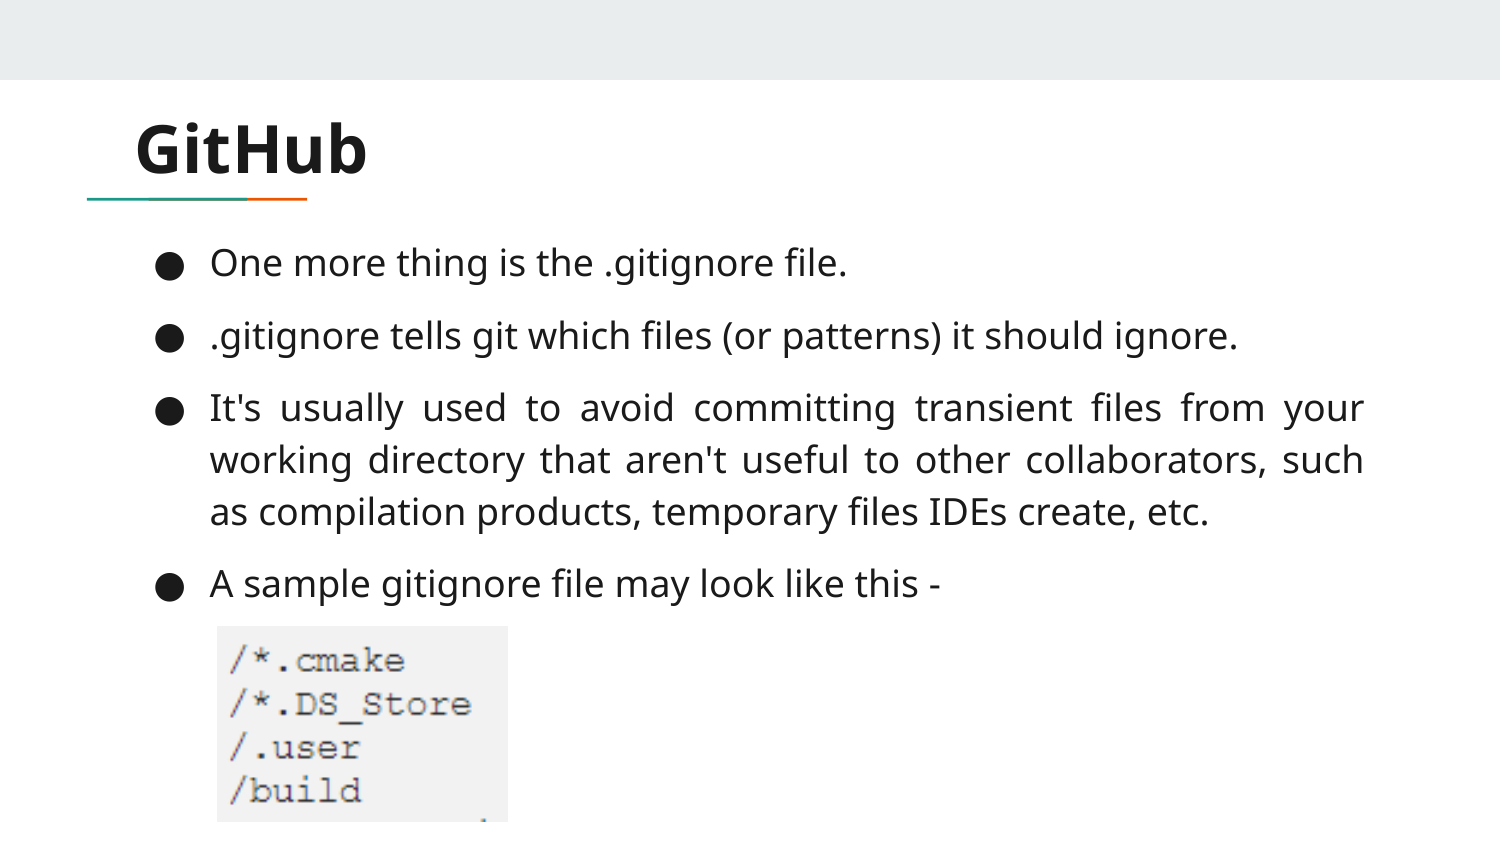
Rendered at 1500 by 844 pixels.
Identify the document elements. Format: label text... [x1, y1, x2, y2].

title GitHub [119, 92, 1381, 183]
list One more thing is the .gitignore file. .gitignore tells git which files (or patterns) it should ignore. It's usually used to avoid committing transient files from your working directory that aren't useful to other collaborators, such as compilation products, temporary files IDEs create, etc. A sample gitignore file may look like this - [119, 217, 1381, 787]
picture [216, 626, 508, 822]
